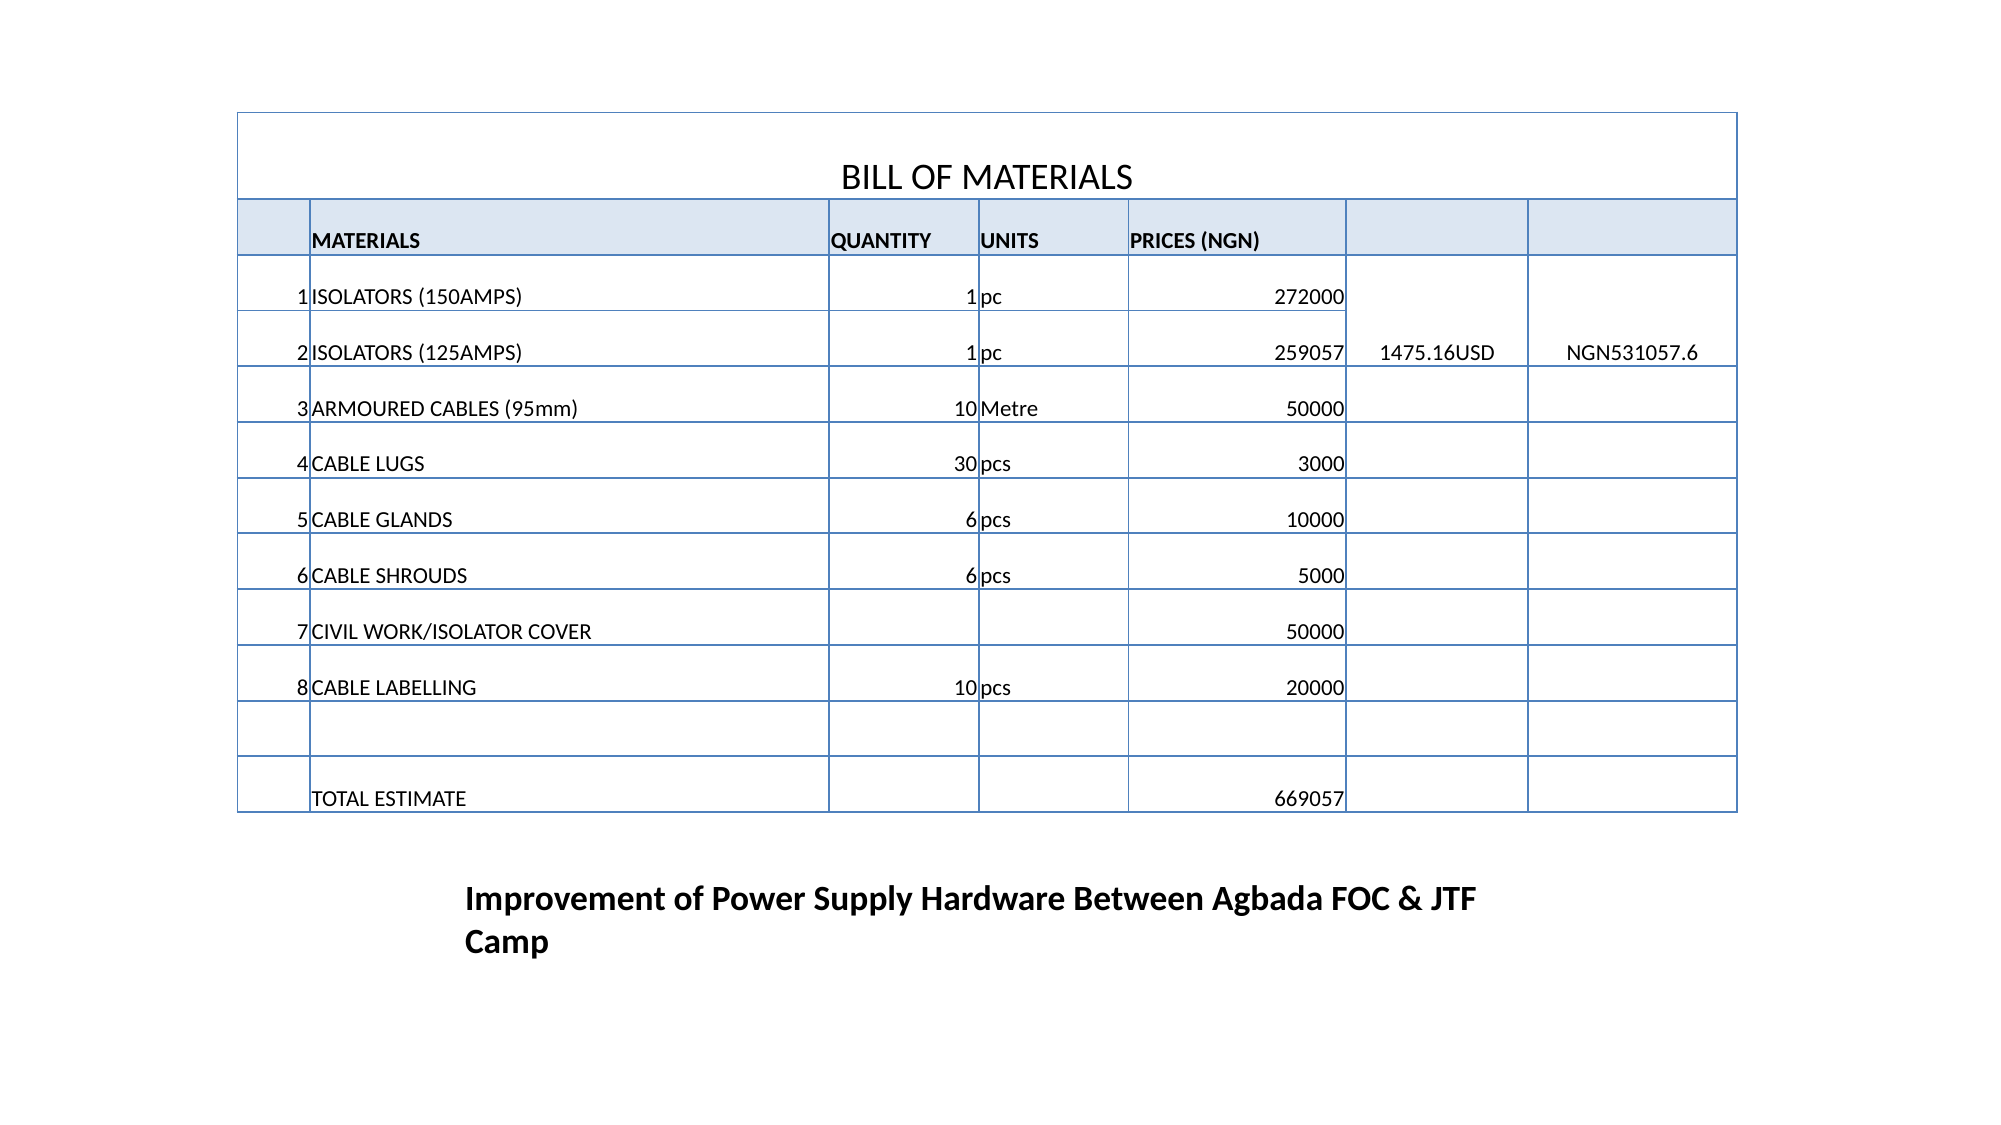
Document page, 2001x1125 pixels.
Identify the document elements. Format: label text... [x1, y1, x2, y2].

table_cell 1475.16USD [1347, 256, 1527, 365]
table_header BILL OF MATERIALS [238, 113, 1736, 198]
table_cell UNITS [980, 200, 1128, 254]
table_cell pcs [980, 423, 1128, 477]
table_cell 8 [238, 646, 309, 700]
table_cell 10 [830, 367, 978, 421]
table_cell [1529, 757, 1736, 811]
table_cell 3000 [1129, 423, 1345, 477]
table_cell 1 [830, 311, 978, 365]
table_cell [980, 590, 1128, 644]
table_cell [830, 757, 978, 811]
table_cell [311, 702, 828, 755]
table_cell 6 [238, 534, 309, 588]
table_cell 6 [830, 479, 978, 532]
table_cell 3 [238, 367, 309, 421]
table_cell CABLE SHROUDS [311, 534, 828, 588]
table_cell [1347, 200, 1527, 254]
table_cell [1347, 479, 1527, 532]
table_cell pcs [980, 646, 1128, 700]
table_cell PRICES (NGN) [1129, 200, 1345, 254]
table_cell [1529, 367, 1736, 421]
table_cell 20000 [1129, 646, 1345, 700]
table_cell 5000 [1129, 534, 1345, 588]
table_cell [980, 702, 1128, 755]
table_cell 7 [238, 590, 309, 644]
table_cell NGN531057.6 [1529, 256, 1736, 365]
table_cell QUANTITY [830, 200, 978, 254]
table_cell [238, 200, 309, 254]
table_cell ISOLATORS (125AMPS) [311, 311, 828, 365]
table_cell pcs [980, 479, 1128, 532]
table_cell pc [980, 311, 1128, 365]
table_cell CIVIL WORK/ISOLATOR COVER [311, 590, 828, 644]
table_cell 1 [830, 256, 978, 310]
table_cell 50000 [1129, 590, 1345, 644]
table_cell ISOLATORS (150AMPS) [311, 256, 828, 310]
table_cell [1529, 479, 1736, 532]
table_cell Metre [980, 367, 1128, 421]
table_cell [1529, 534, 1736, 588]
table_cell ARMOURED CABLES (95mm) [311, 367, 828, 421]
table_cell 259057 [1129, 311, 1345, 365]
table_cell [1529, 702, 1736, 755]
table_cell 5 [238, 479, 309, 532]
table_cell [830, 590, 978, 644]
table_cell [1129, 702, 1345, 755]
table_cell 2 [238, 311, 309, 365]
table_cell 30 [830, 423, 978, 477]
table_cell pc [980, 256, 1128, 310]
table_cell 4 [238, 423, 309, 477]
table_cell 50000 [1129, 367, 1345, 421]
table_cell [830, 702, 978, 755]
table_cell 669057 [1129, 757, 1345, 811]
table_cell CABLE GLANDS [311, 479, 828, 532]
table_cell [1347, 757, 1527, 811]
table_cell [1347, 423, 1527, 477]
table_cell CABLE LABELLING [311, 646, 828, 700]
table_cell TOTAL ESTIMATE [311, 757, 828, 811]
table_cell [1347, 534, 1527, 588]
table_cell 1 [238, 256, 309, 310]
table_cell [238, 757, 309, 811]
table_cell CABLE LUGS [311, 423, 828, 477]
table_cell [980, 757, 1128, 811]
table_cell [1347, 646, 1527, 700]
table_cell [1529, 646, 1736, 700]
table_cell 10000 [1129, 479, 1345, 532]
table_cell MATERIALS [311, 200, 828, 254]
table_cell [1347, 367, 1527, 421]
title Improvement of Power Supply Hardware Between Agbada FOC & JTF Camp [450, 875, 1582, 968]
table_cell [1347, 702, 1527, 755]
table_cell pcs [980, 534, 1128, 588]
table_cell [1347, 590, 1527, 644]
table_cell 10 [830, 646, 978, 700]
table_cell [1529, 200, 1736, 254]
table_cell 272000 [1129, 256, 1345, 310]
table_cell [238, 702, 309, 755]
table_cell 6 [830, 534, 978, 588]
table_cell [1529, 590, 1736, 644]
table_cell [1529, 423, 1736, 477]
